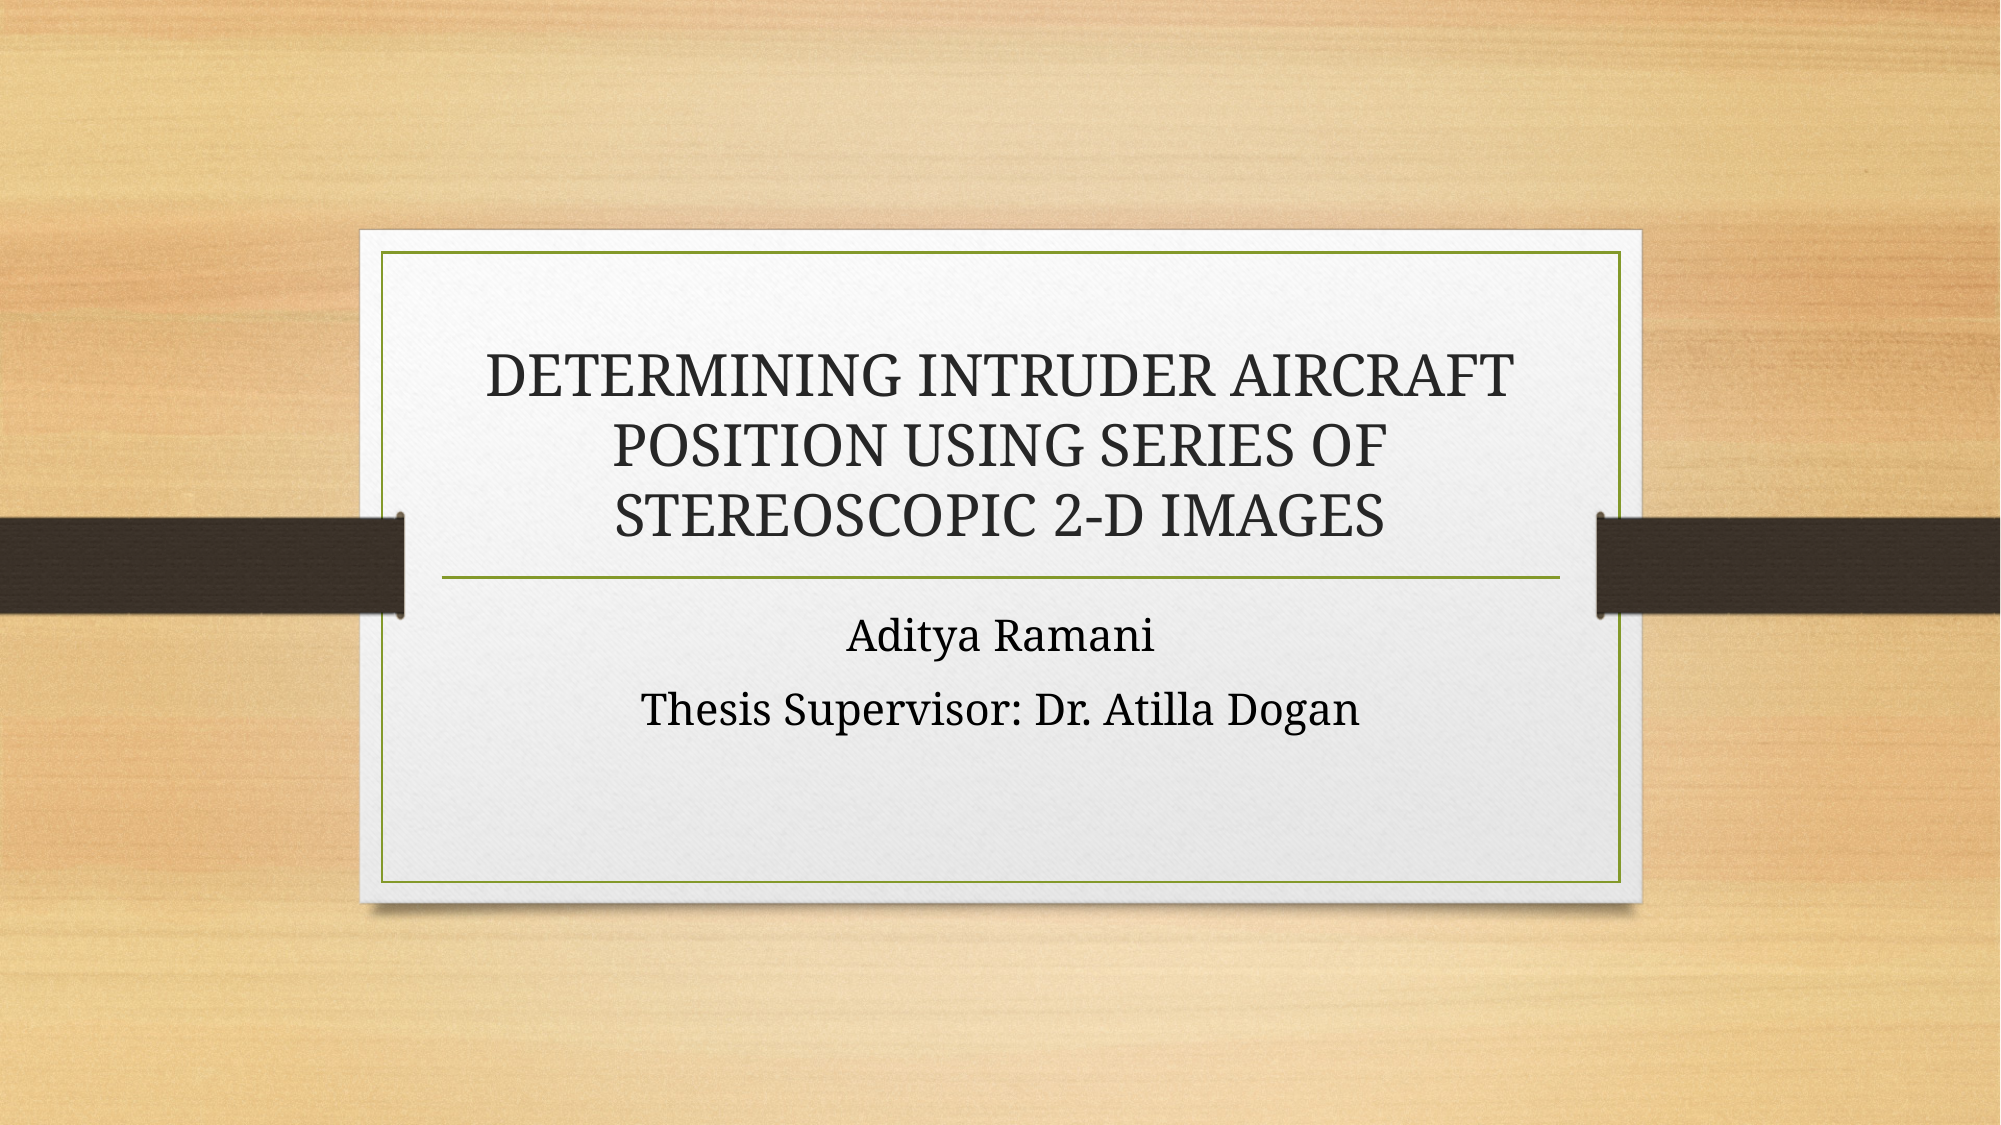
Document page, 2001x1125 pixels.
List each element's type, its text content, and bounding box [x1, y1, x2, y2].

subtitle Aditya Ramani Thesis Supervisor: Dr. Atilla Dogan [441, 600, 1560, 817]
title DETERMINING INTRUDER AIRCRAFT POSITION USING SERIES OF STEREOSCOPIC 2-D IMAGES [441, 306, 1560, 556]
picture [0, 0, 2001, 1125]
